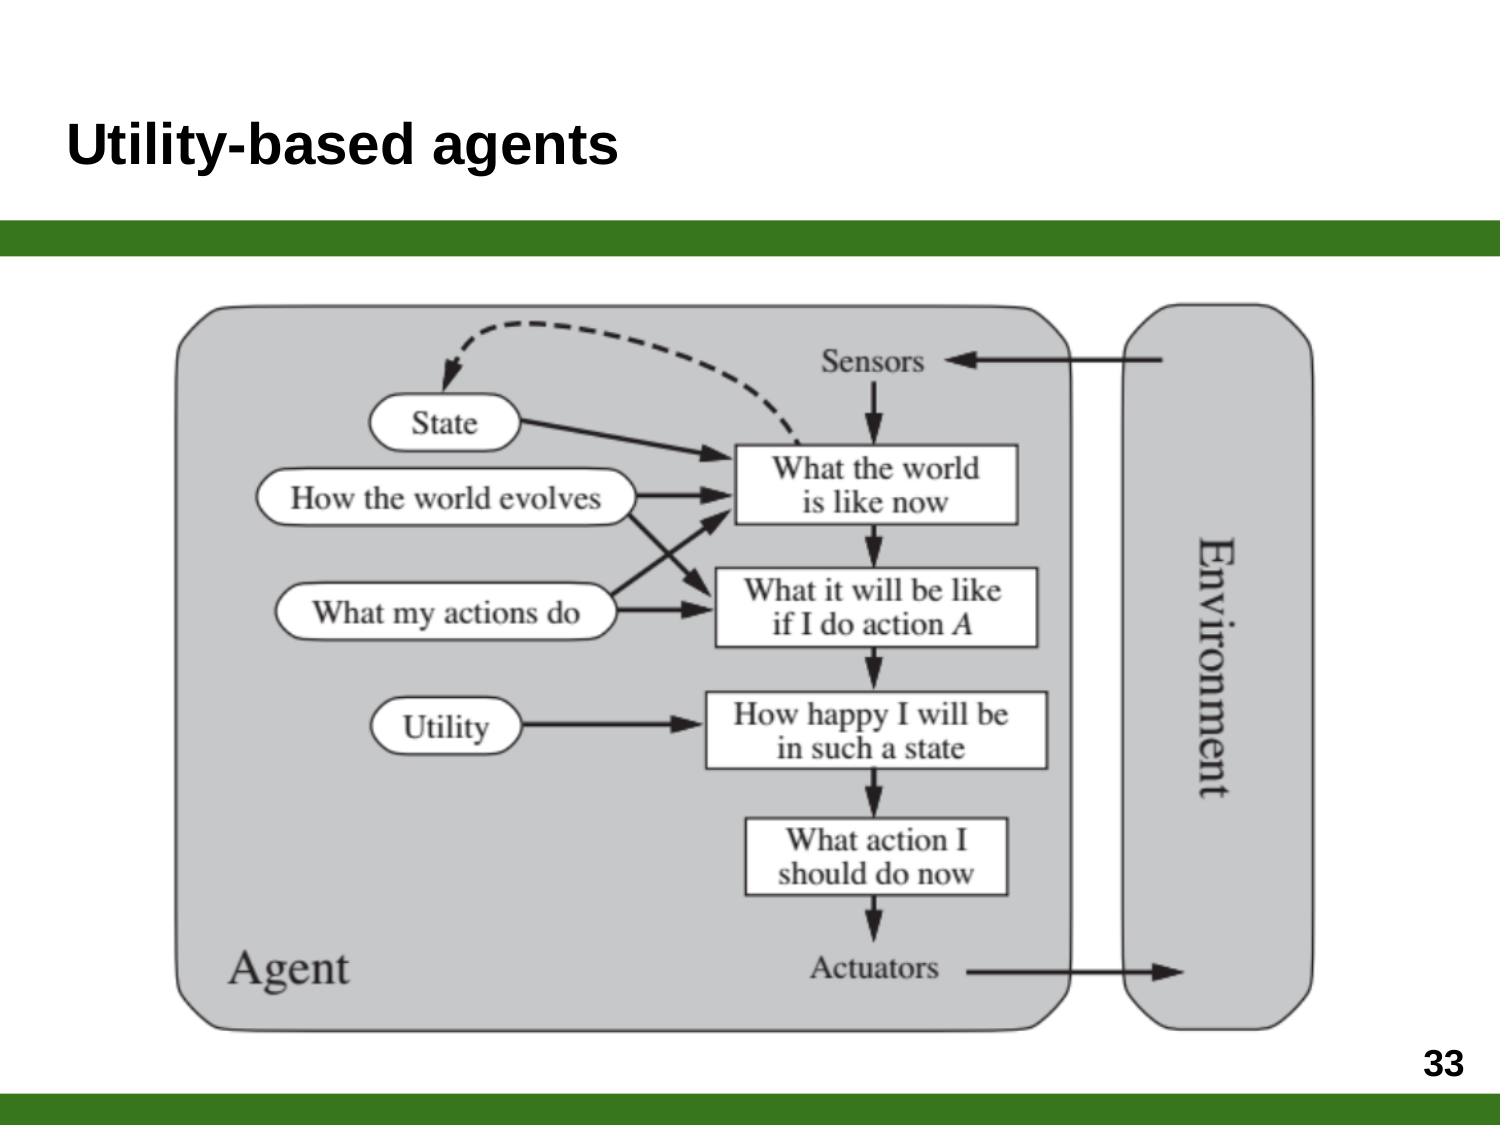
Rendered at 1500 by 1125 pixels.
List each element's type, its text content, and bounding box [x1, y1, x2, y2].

picture [164, 295, 1336, 1055]
slide_number ‹#› [1389, 1019, 1480, 1106]
title Utility-based agents [51, 97, 1449, 223]
